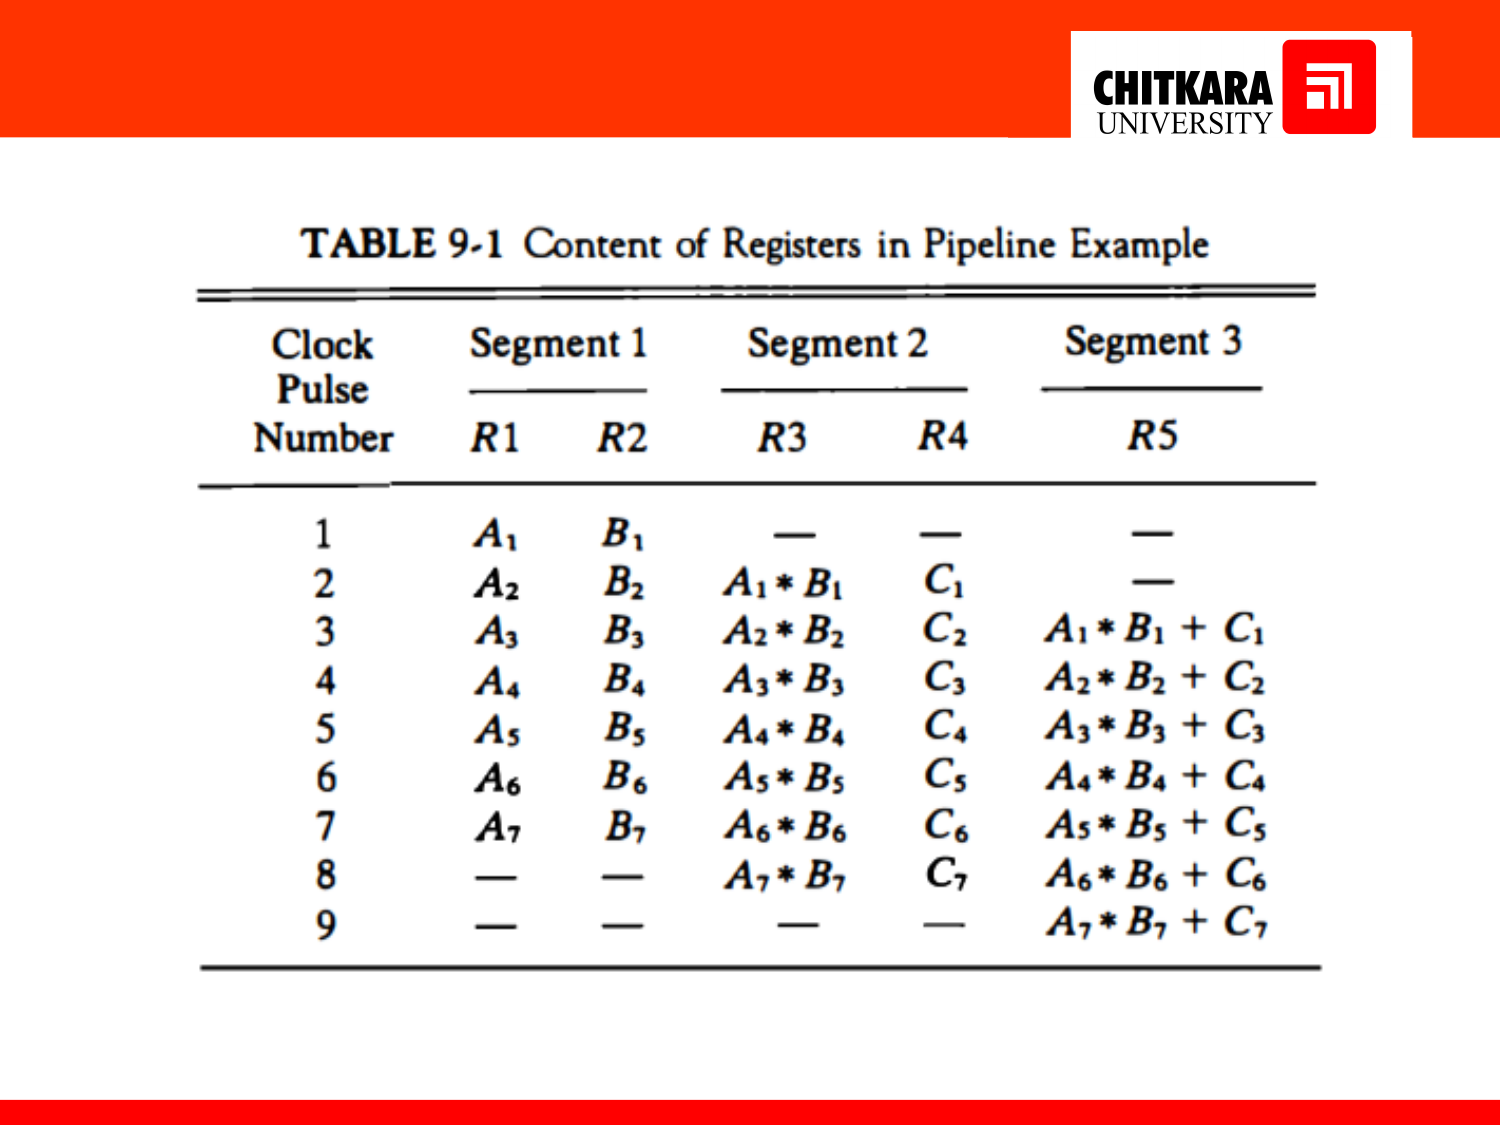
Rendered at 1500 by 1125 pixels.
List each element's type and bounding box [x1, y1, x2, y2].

picture [1074, 37, 1391, 138]
list [99, 199, 1387, 996]
